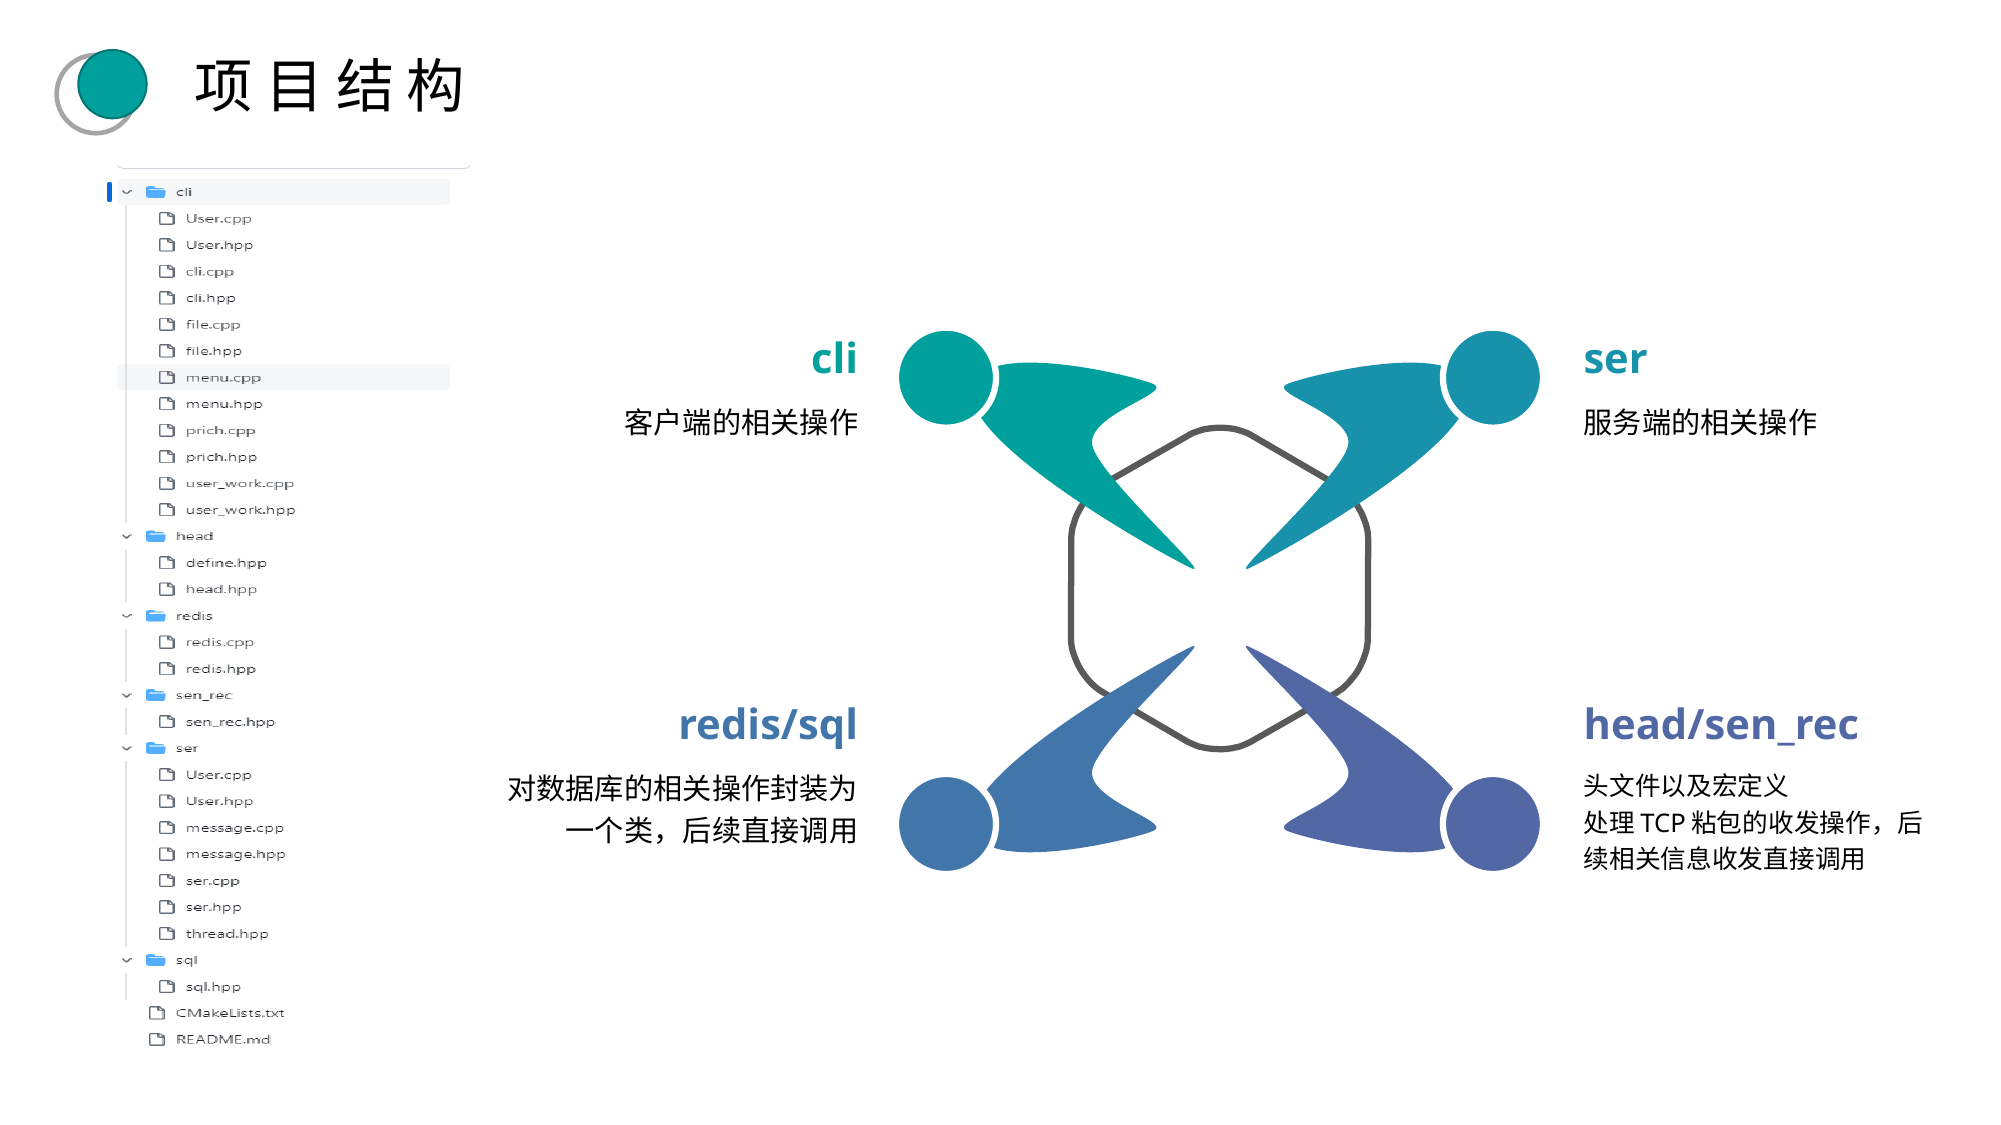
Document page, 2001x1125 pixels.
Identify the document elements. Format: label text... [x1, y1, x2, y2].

text_box 项目结构 [179, 41, 604, 126]
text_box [56, 49, 147, 134]
picture [105, 165, 489, 1068]
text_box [505, 327, 1936, 875]
